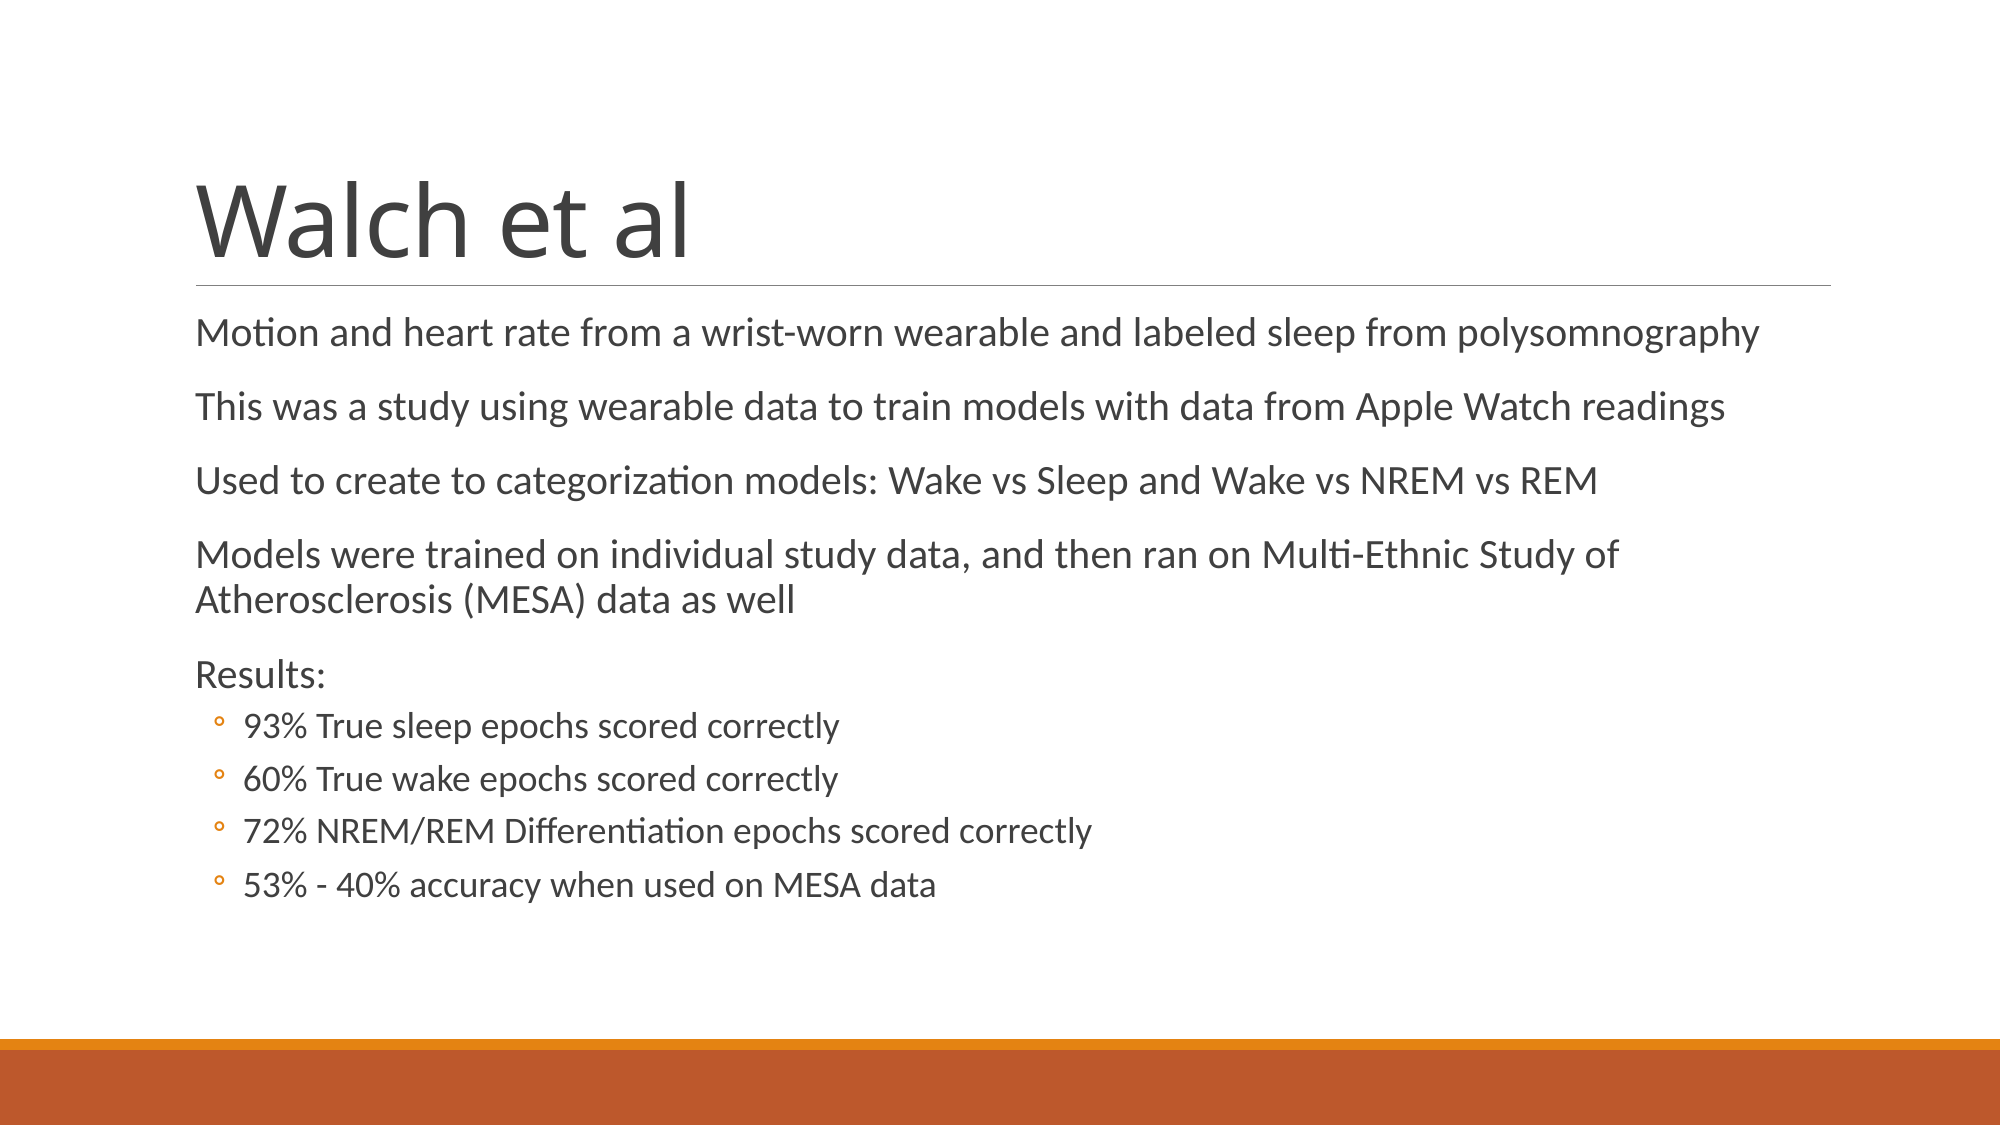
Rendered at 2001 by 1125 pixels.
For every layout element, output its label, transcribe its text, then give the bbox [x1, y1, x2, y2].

title Walch et al [180, 47, 1830, 285]
list Motion and heart rate from a wrist-worn wearable and labeled sleep from polysomnography This was a study using wearable data to train models with data from Apple Watch readings Used to create to categorization models: Wake vs Sleep and Wake vs NREM vs REM Models were trained on individual study data, and then ran on Multi-Ethnic Study of Atherosclerosis (MESA) data as well Results: 93% True sleep epochs scored correctly 60% True wake epochs scored correctly 72% NREM/REM Differentiation epochs scored correctly 53% - 40% accuracy when used on MESA data [180, 302, 1830, 963]
